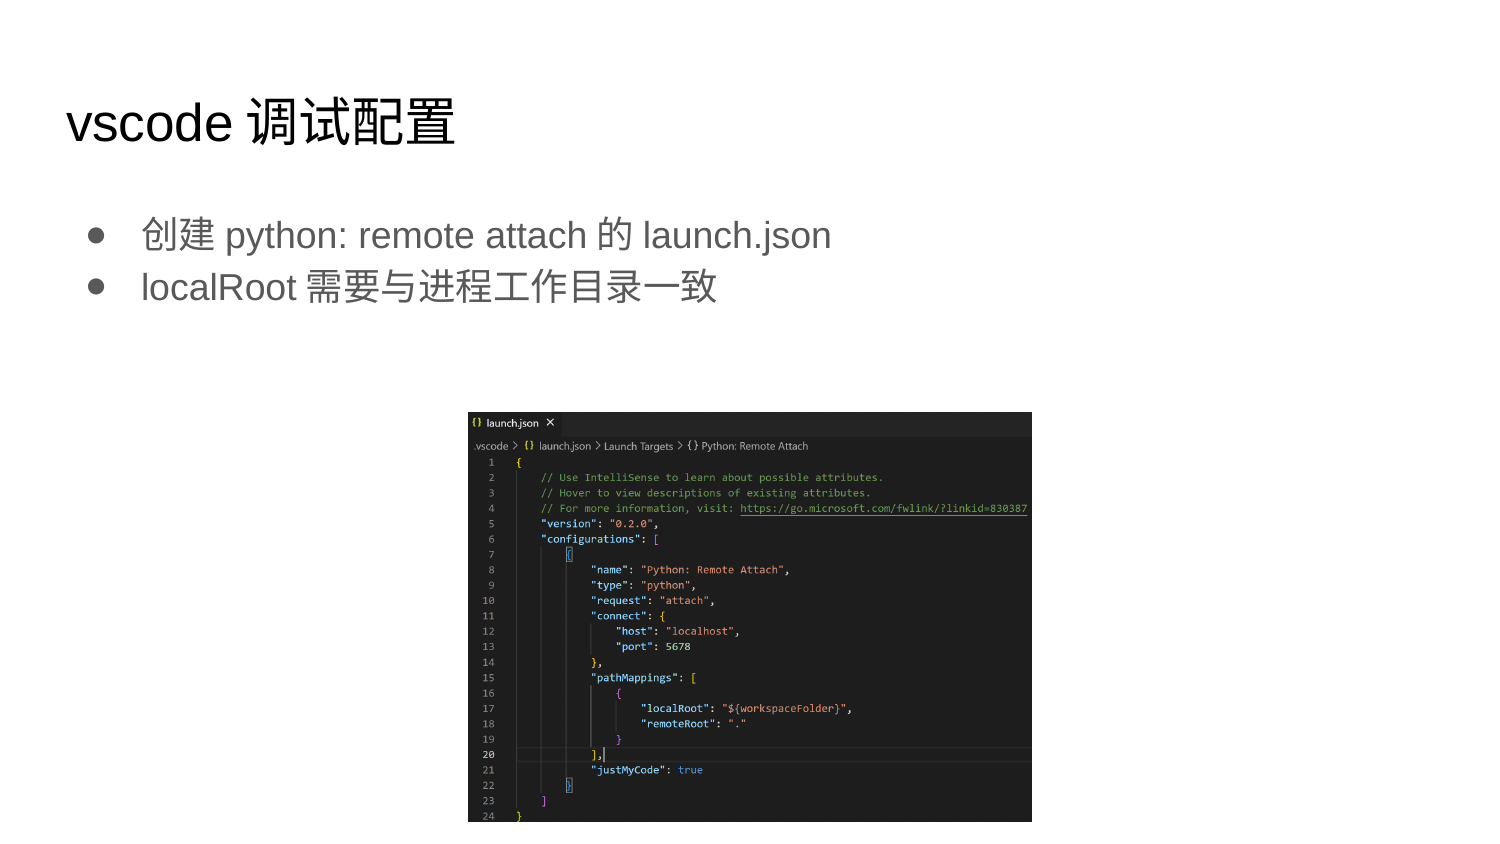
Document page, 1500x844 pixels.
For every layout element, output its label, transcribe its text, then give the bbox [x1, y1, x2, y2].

list 创建python: remote attach的launch.json localRoot需要与进程工作目录一致 [51, 189, 1449, 750]
title vscode调试配置 [51, 72, 1449, 167]
picture [468, 411, 1032, 823]
